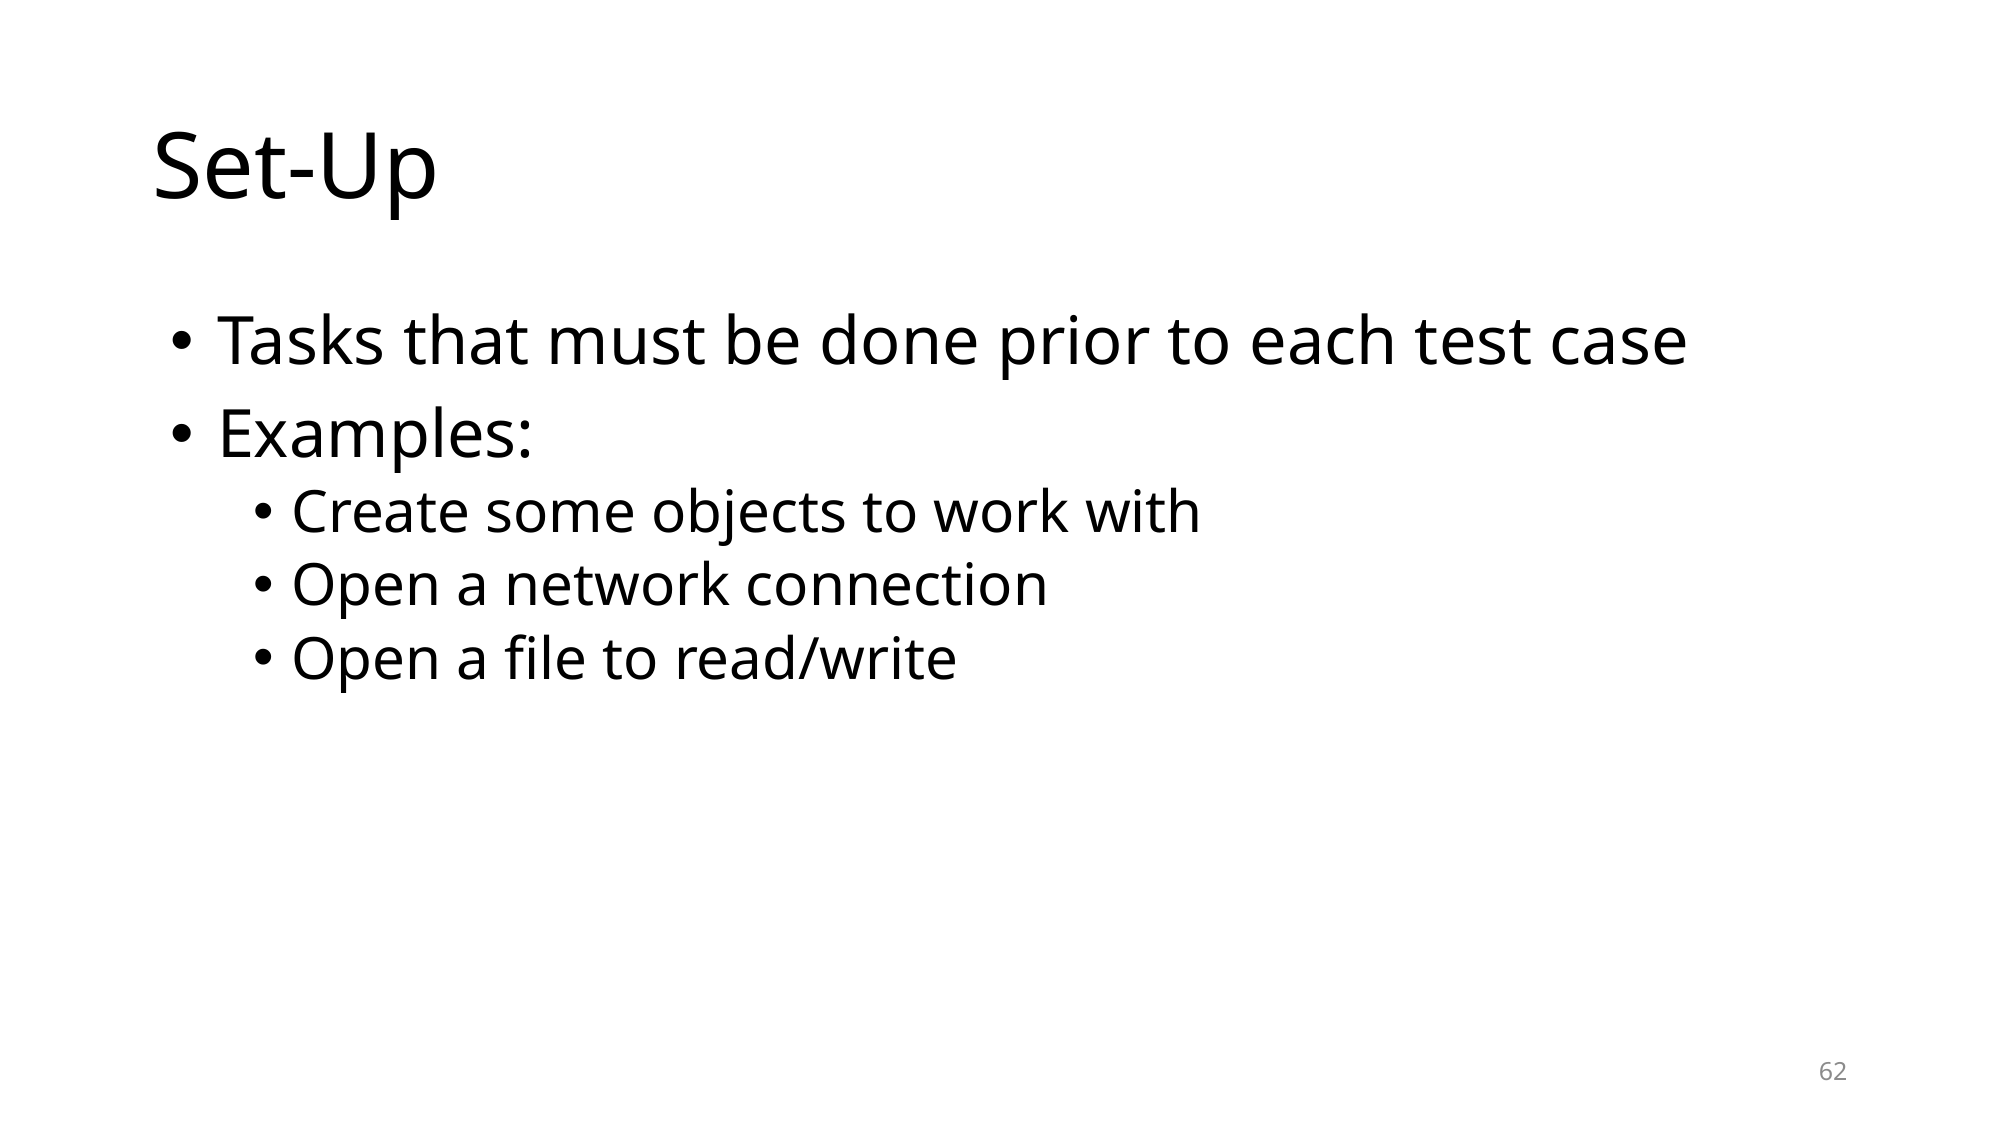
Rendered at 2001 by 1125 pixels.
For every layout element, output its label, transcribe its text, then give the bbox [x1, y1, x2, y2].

slide_number 62 [1412, 1042, 1863, 1103]
list Tasks that must be done prior to each test case Examples: Create some objects to work with Open a network connection Open a file to read/write [137, 299, 1863, 1014]
title Set-Up [137, 59, 1863, 278]
